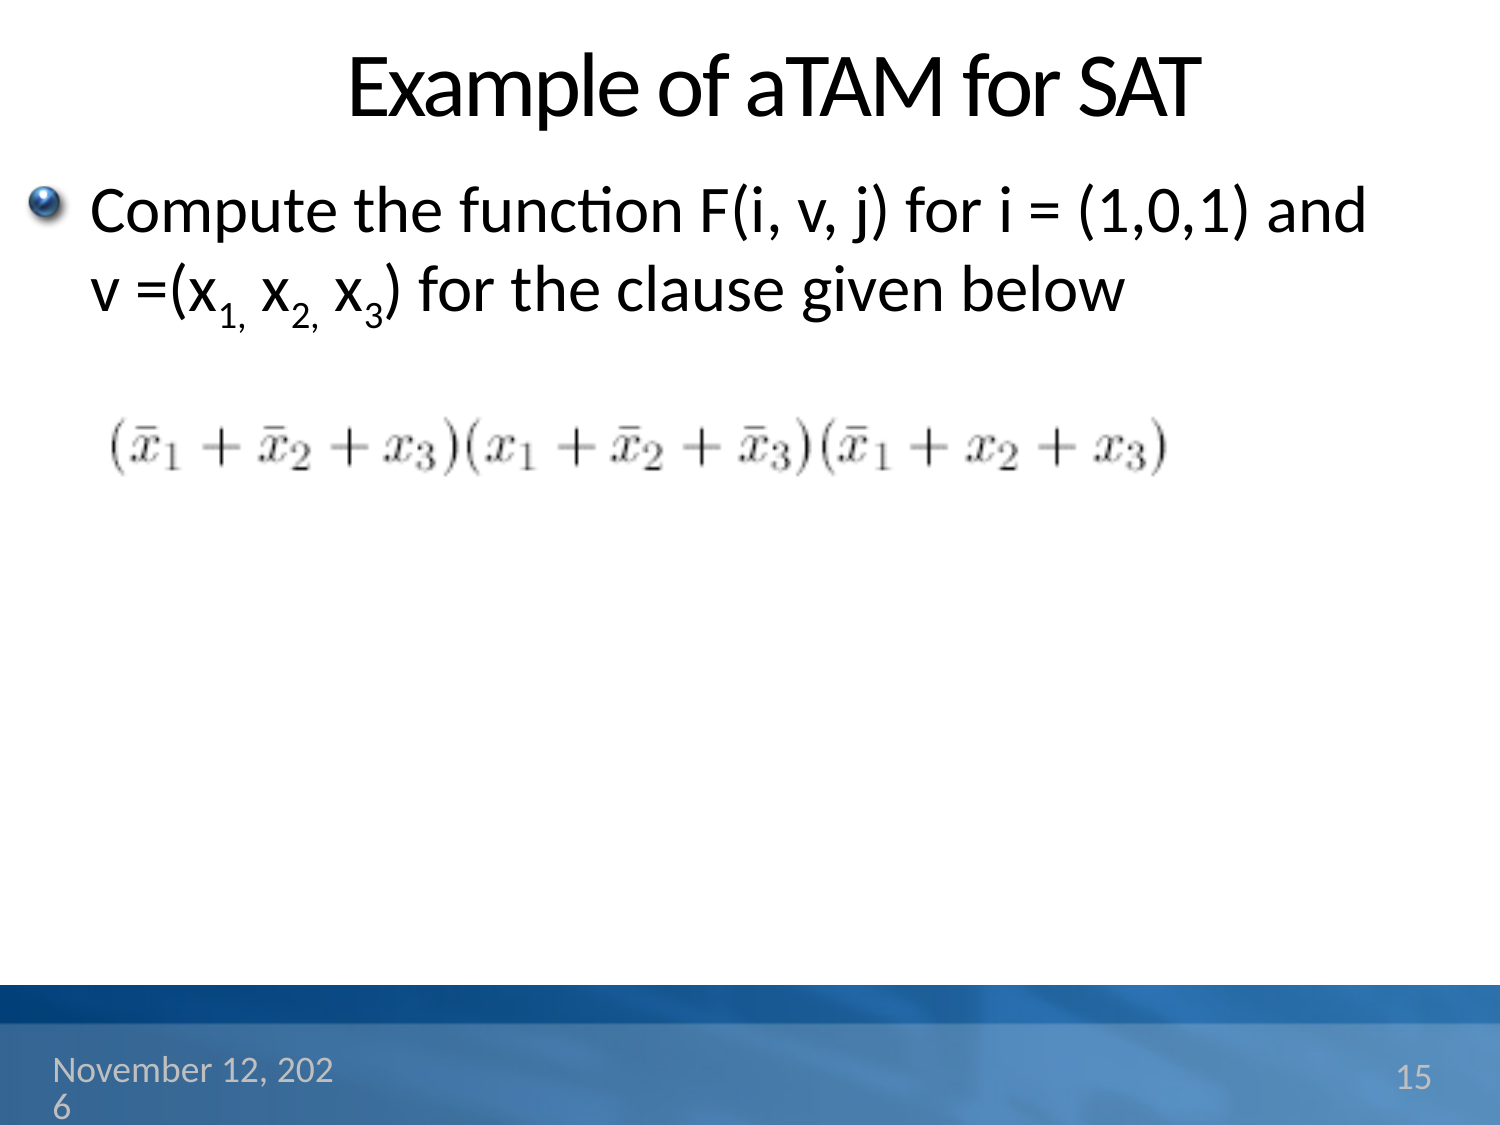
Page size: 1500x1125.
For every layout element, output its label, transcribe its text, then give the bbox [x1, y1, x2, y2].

list Compute the function F(i, v, j) for i = (1,0,1) and v =(x1, x2, x3) for the clause given below [24, 174, 1475, 320]
picture [87, 383, 1205, 521]
picture [0, 985, 1500, 1125]
picture [24, 183, 72, 230]
title Example of aTAM for SAT [24, 37, 1500, 138]
